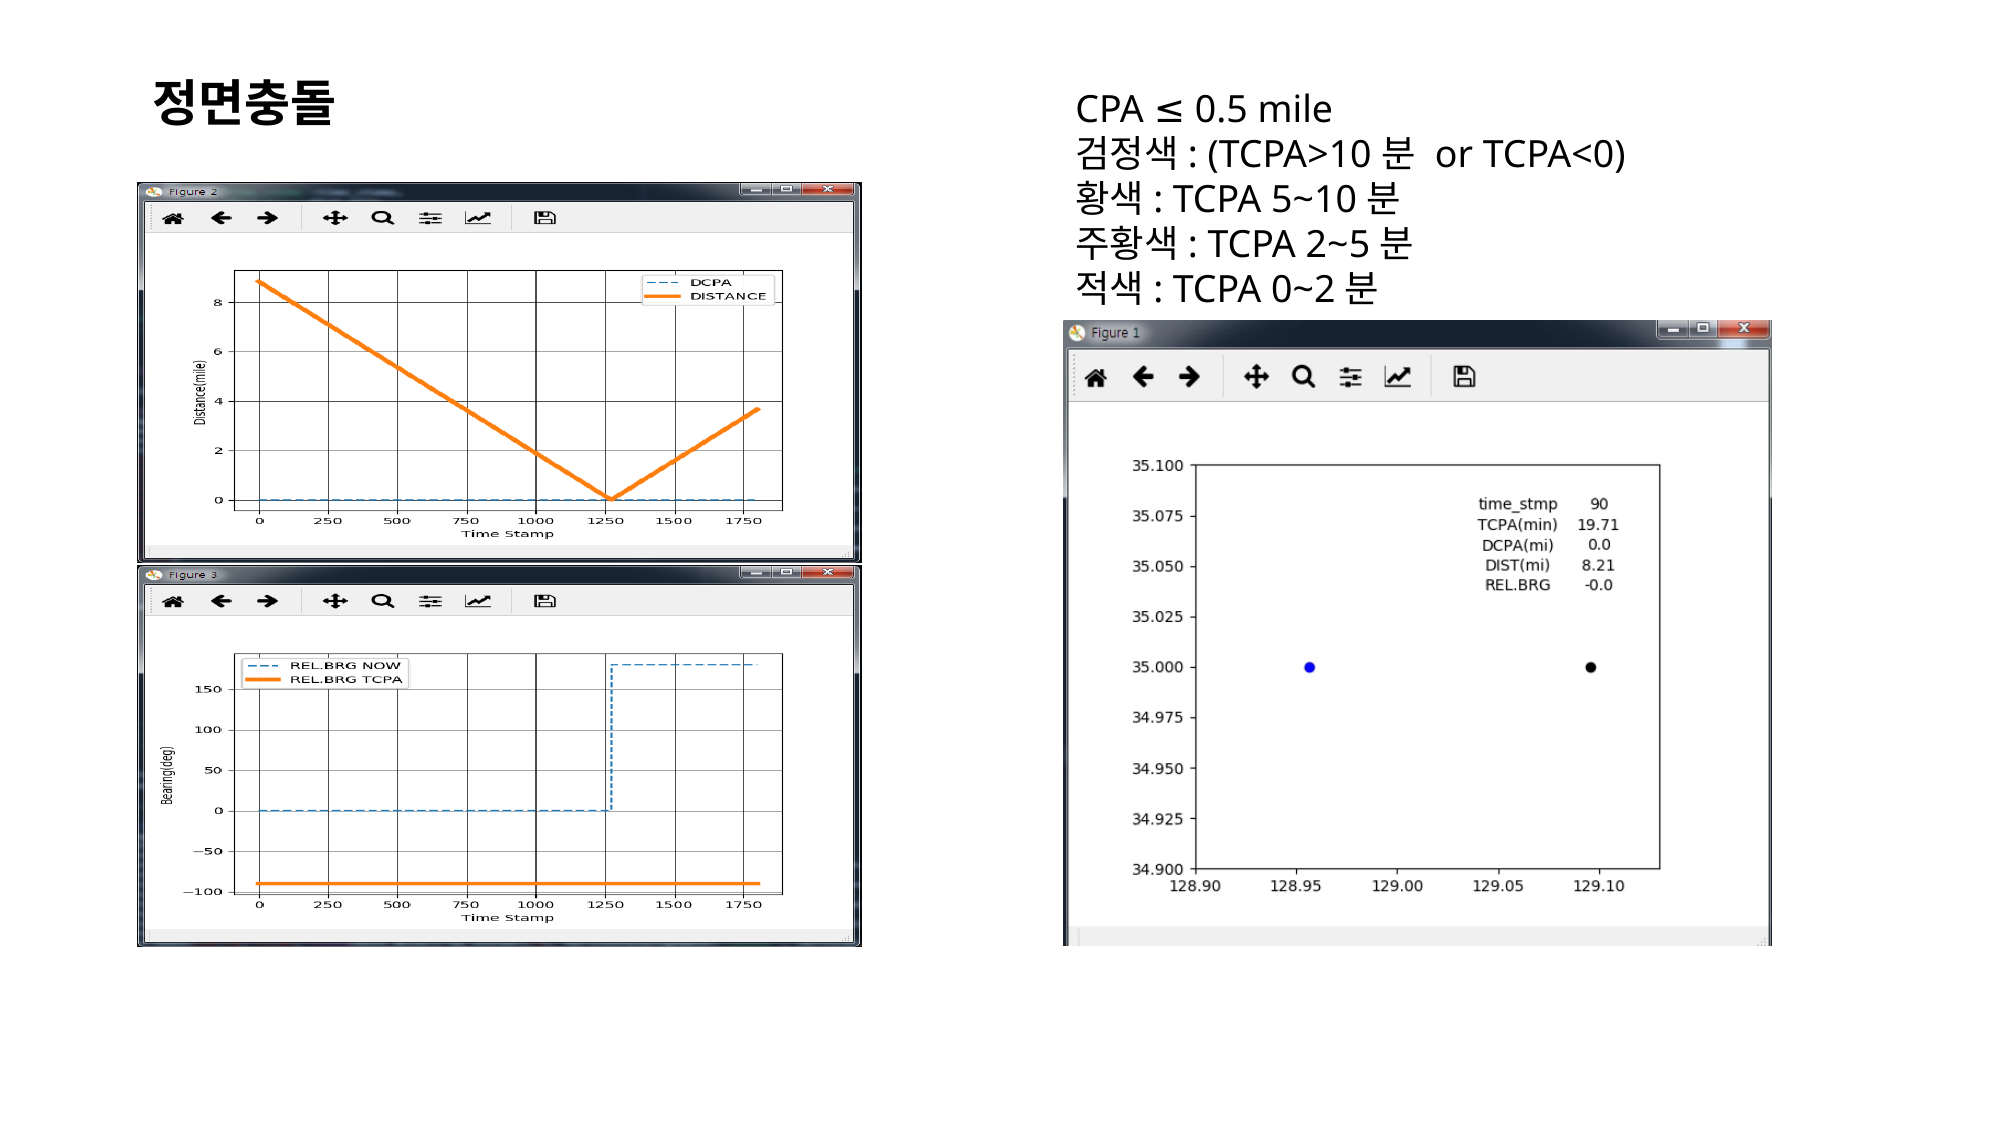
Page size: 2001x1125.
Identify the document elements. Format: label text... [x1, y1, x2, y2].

picture [137, 182, 862, 564]
text_box CPA ≤ 0.5 mile 검정색: (TCPA>10분 or TCPA<0) 황색: TCPA 5~10분 주황색: TCPA 2~5분 적색: TCPA 0~2분 [1060, 77, 1641, 318]
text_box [1062, 319, 1773, 947]
picture [137, 565, 862, 947]
title 정면충돌 [137, 59, 1863, 151]
